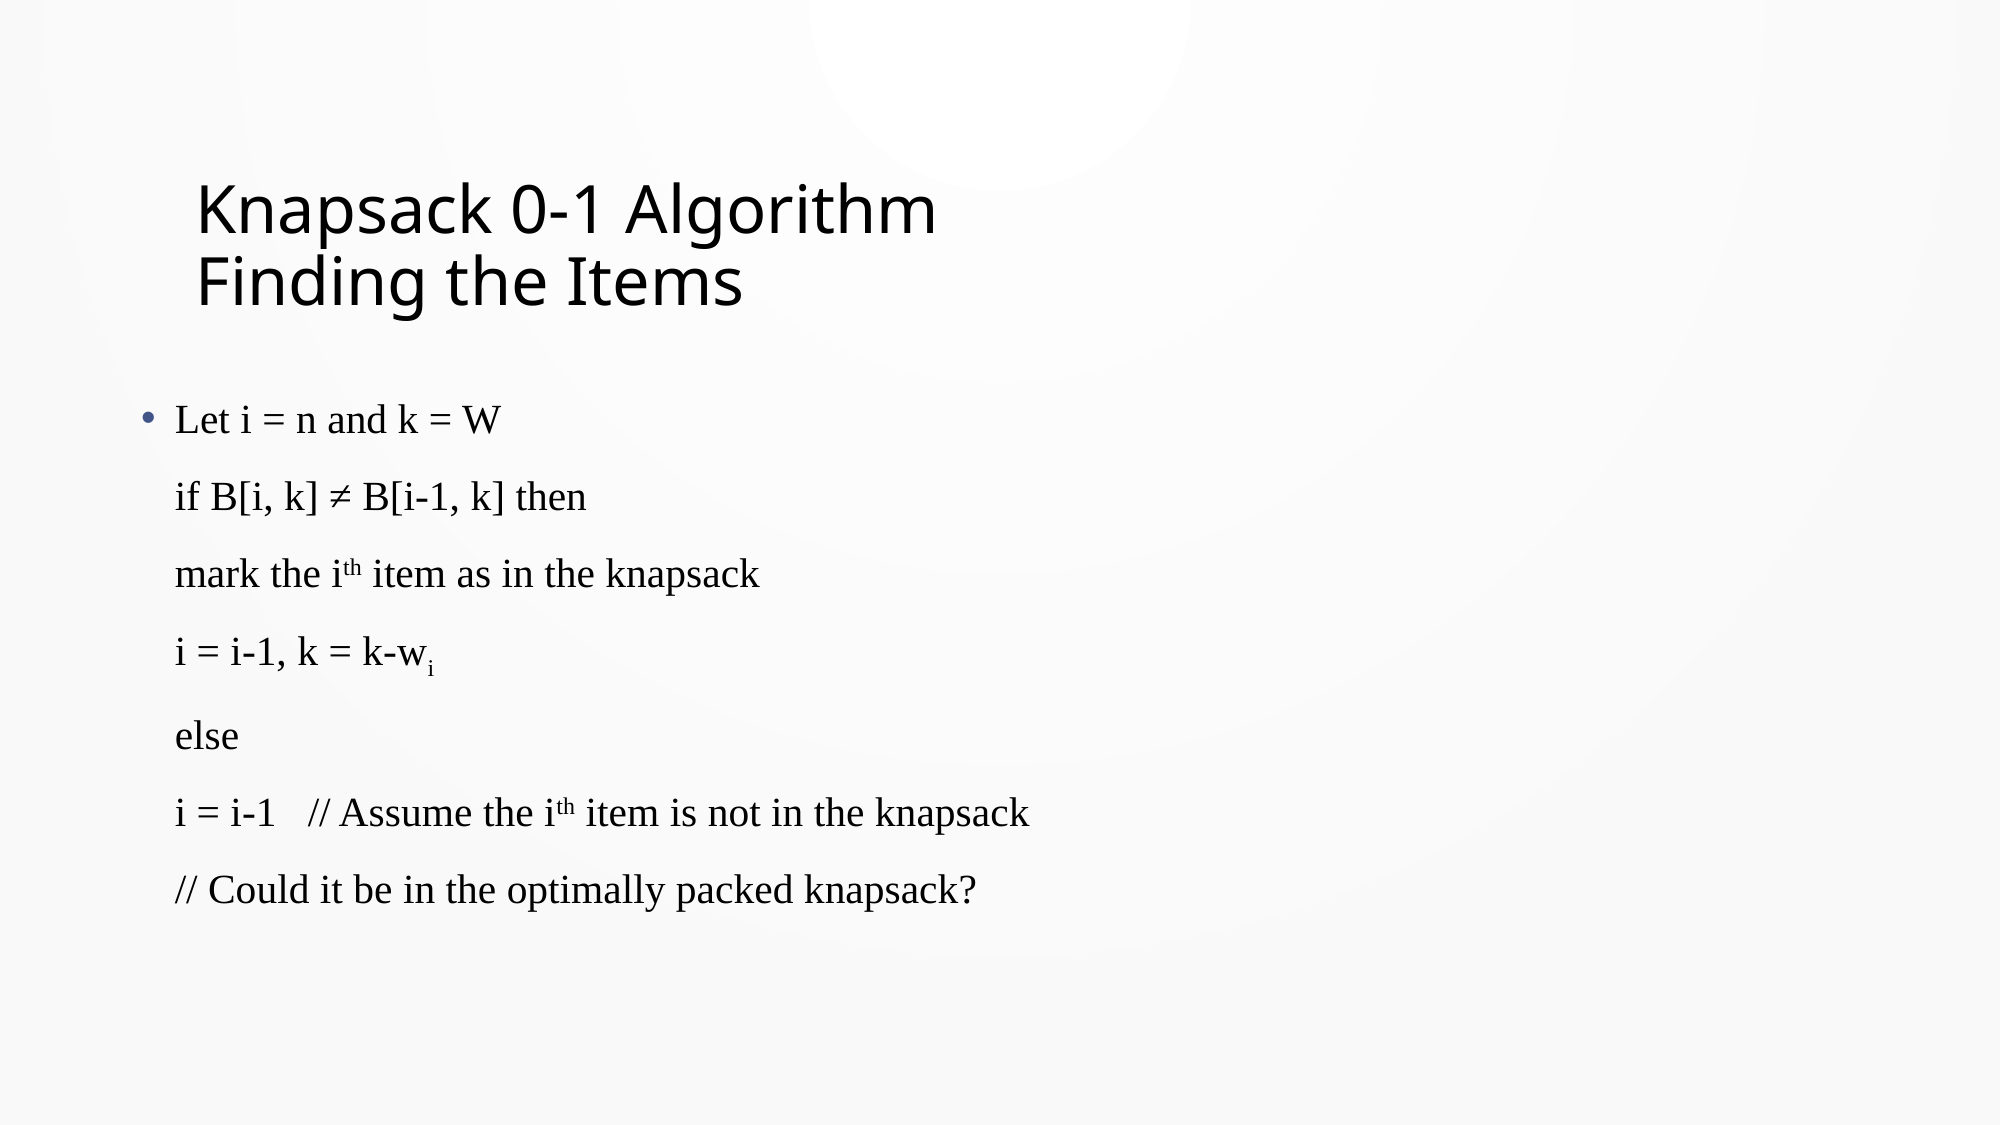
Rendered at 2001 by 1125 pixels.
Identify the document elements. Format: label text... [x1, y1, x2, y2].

list Let i = n and k = W if B[i, k] ≠ B[i-1, k] then mark the ith item as in the knapsack i = i-1, k = k-wi else i = i-1 // Assume the ith item is not in the knapsack // Could it be in the optimally packed knapsack? [126, 374, 1910, 925]
title Knapsack 0-1 Algorithm Finding the Items [180, 168, 1821, 356]
